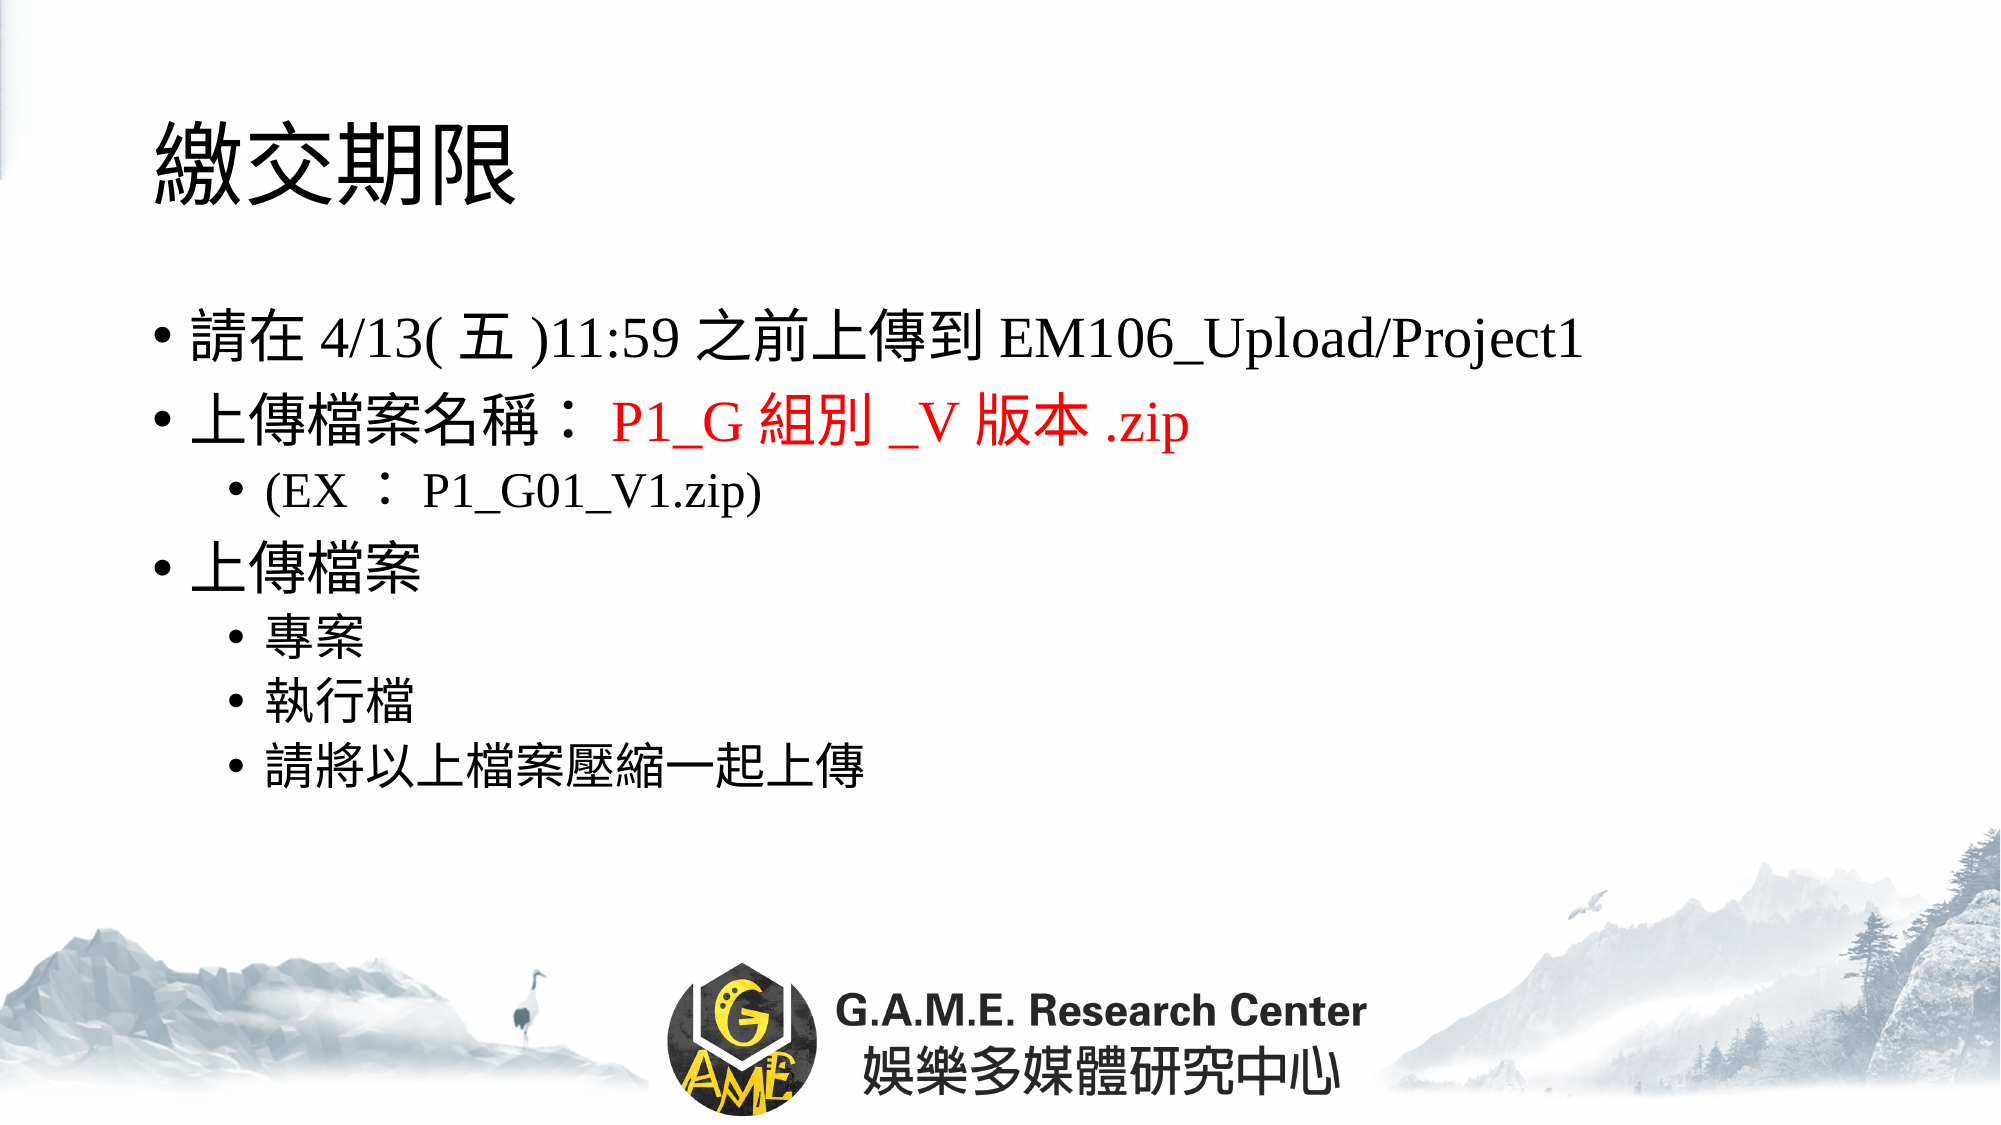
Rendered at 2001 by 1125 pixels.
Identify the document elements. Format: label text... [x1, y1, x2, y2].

title 繳交期限 [137, 59, 1863, 278]
list 請在4/13(五)11:59之前上傳到EM106_Upload/Project1 上傳檔案名稱：P1_G組別_V版本.zip (EX：P1_G01_V1.zip) 上傳檔案 專案 執行檔 請將以上檔案壓縮一起上傳 [137, 299, 1863, 1014]
picture [0, 0, 2001, 1125]
